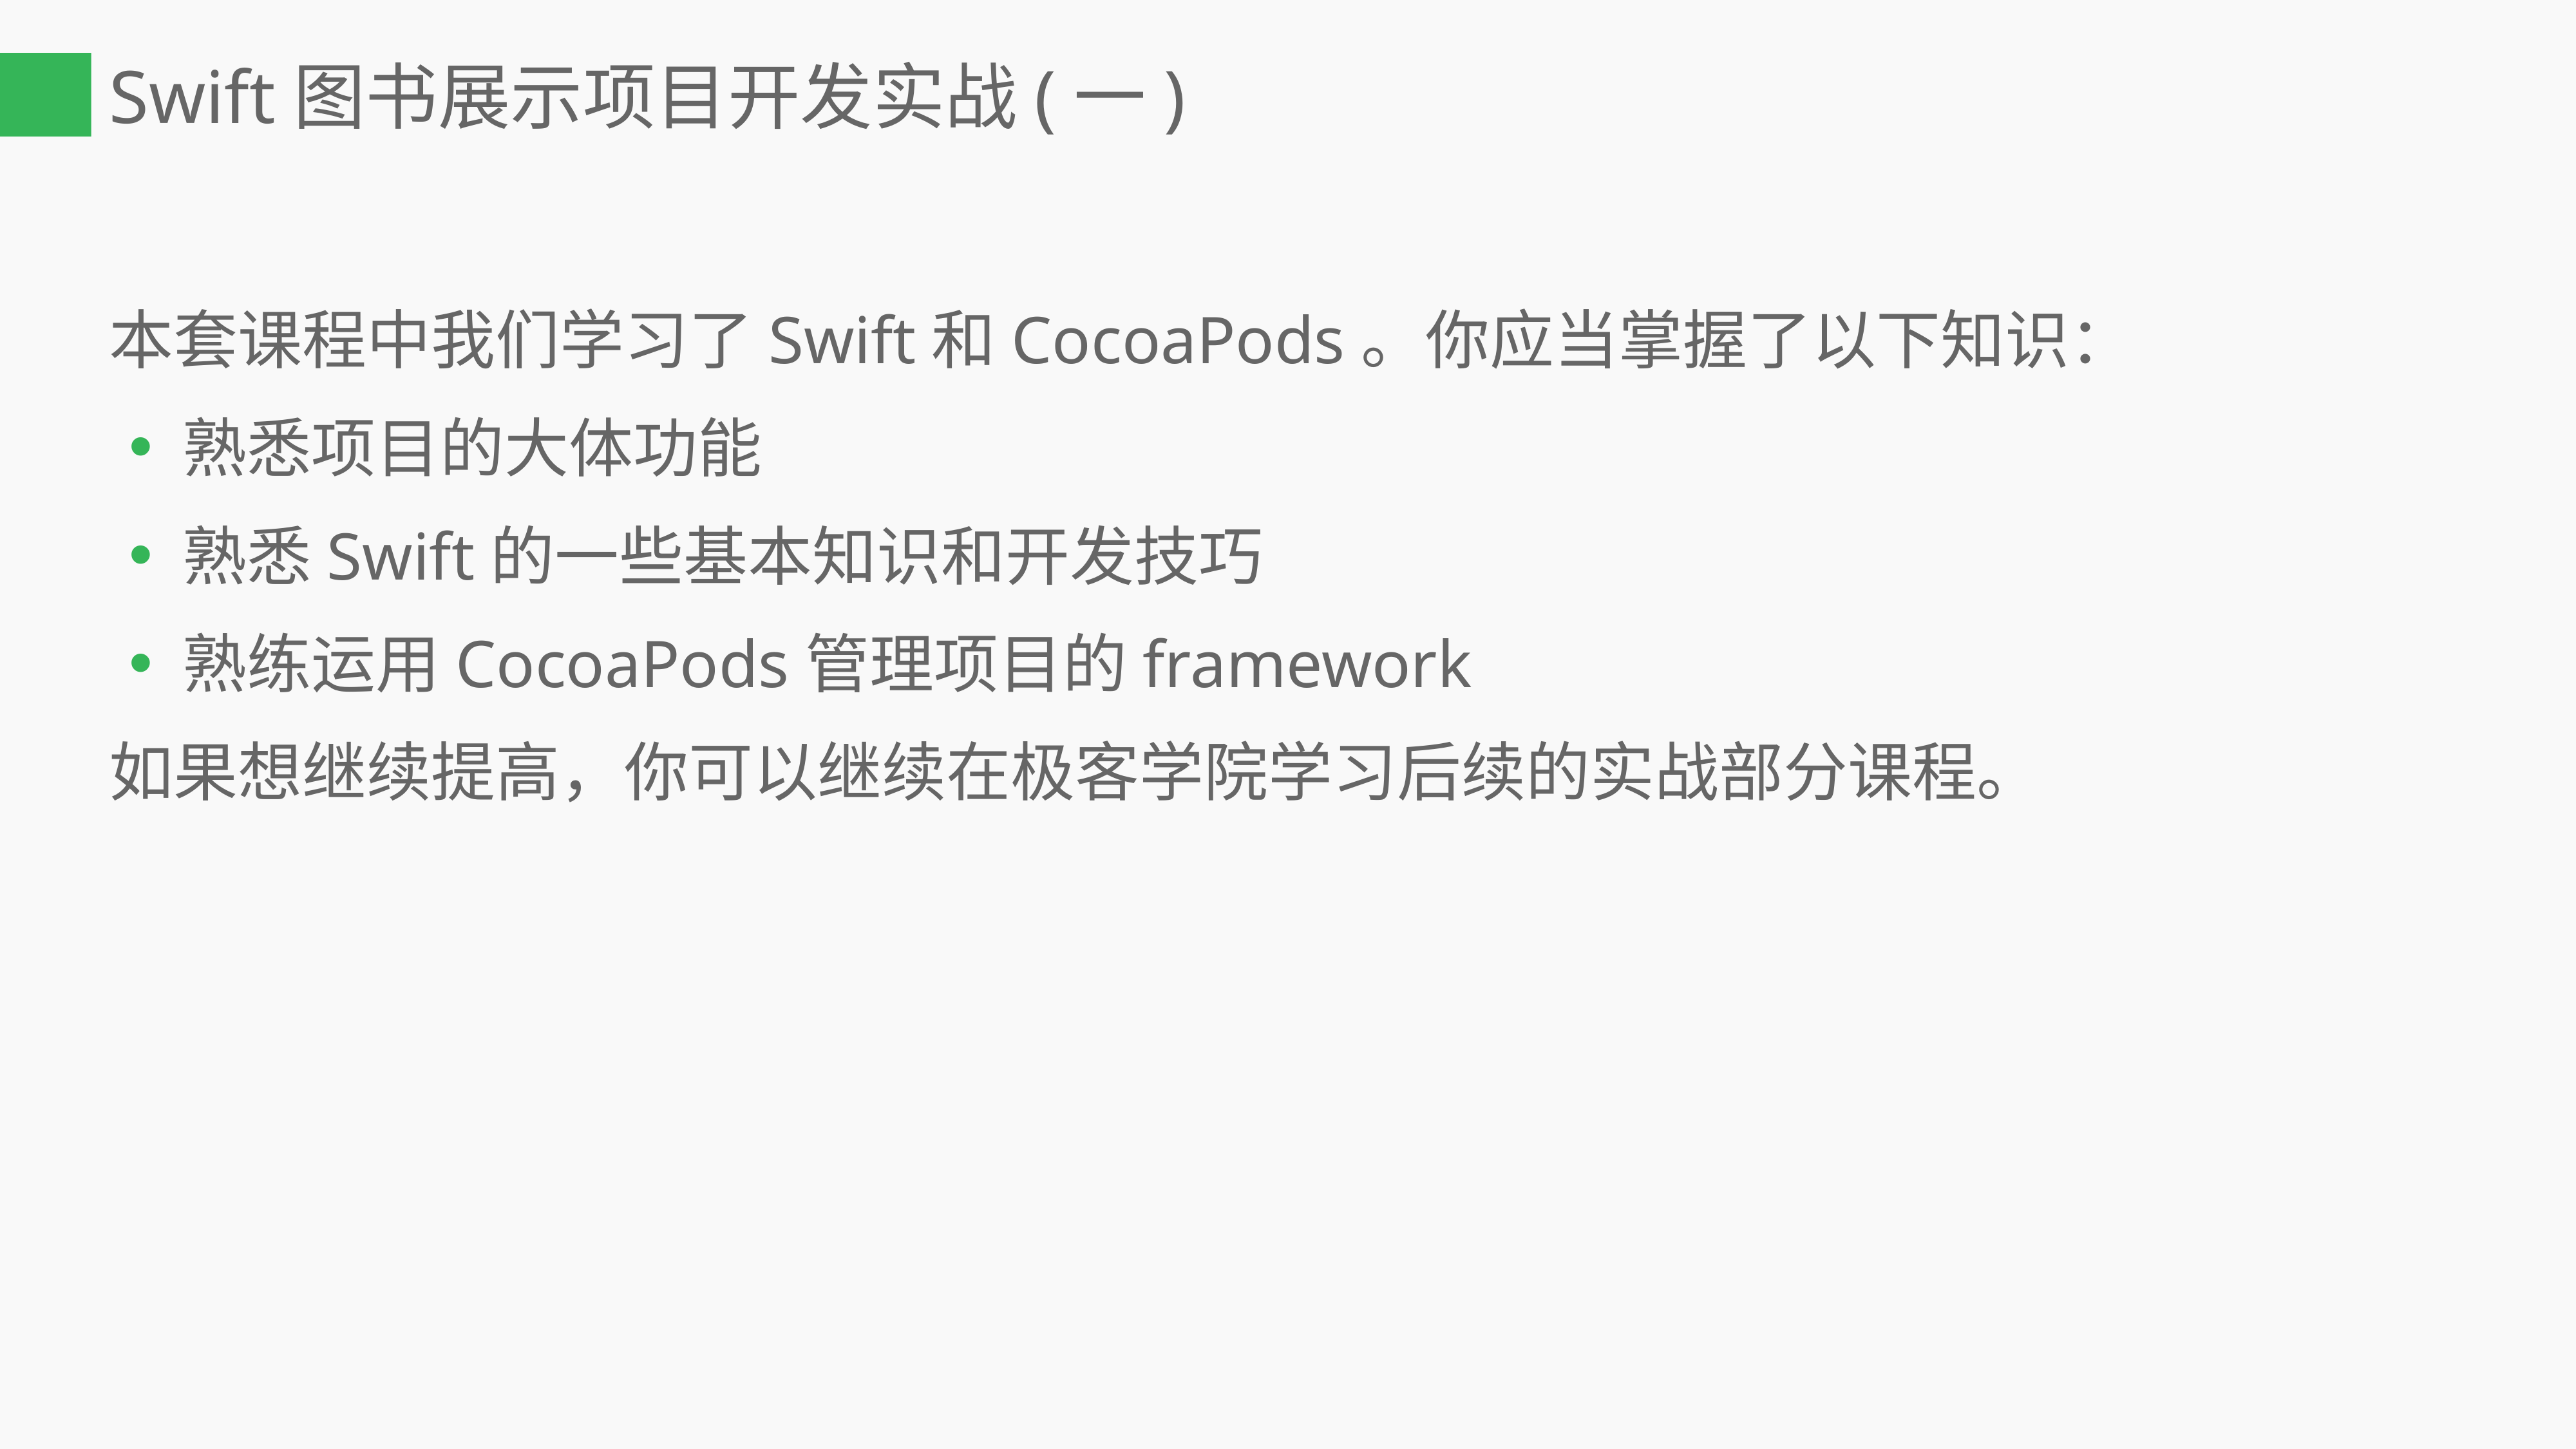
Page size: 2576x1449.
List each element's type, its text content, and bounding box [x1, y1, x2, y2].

subtitle 本套课程中我们学习了Swift和CocoaPods。你应当掌握了以下知识： 熟悉项目的大体功能 熟悉Swift的一些基本知识和开发技巧 熟练运用CocoaPods管理项目的framework 如果想继续提高，你可以继续在极客学院学习后续的实战部分课程。 [108, 267, 2455, 1355]
picture [0, 53, 91, 137]
title Swift图书展示项目开发实战(一) [108, 44, 2540, 144]
